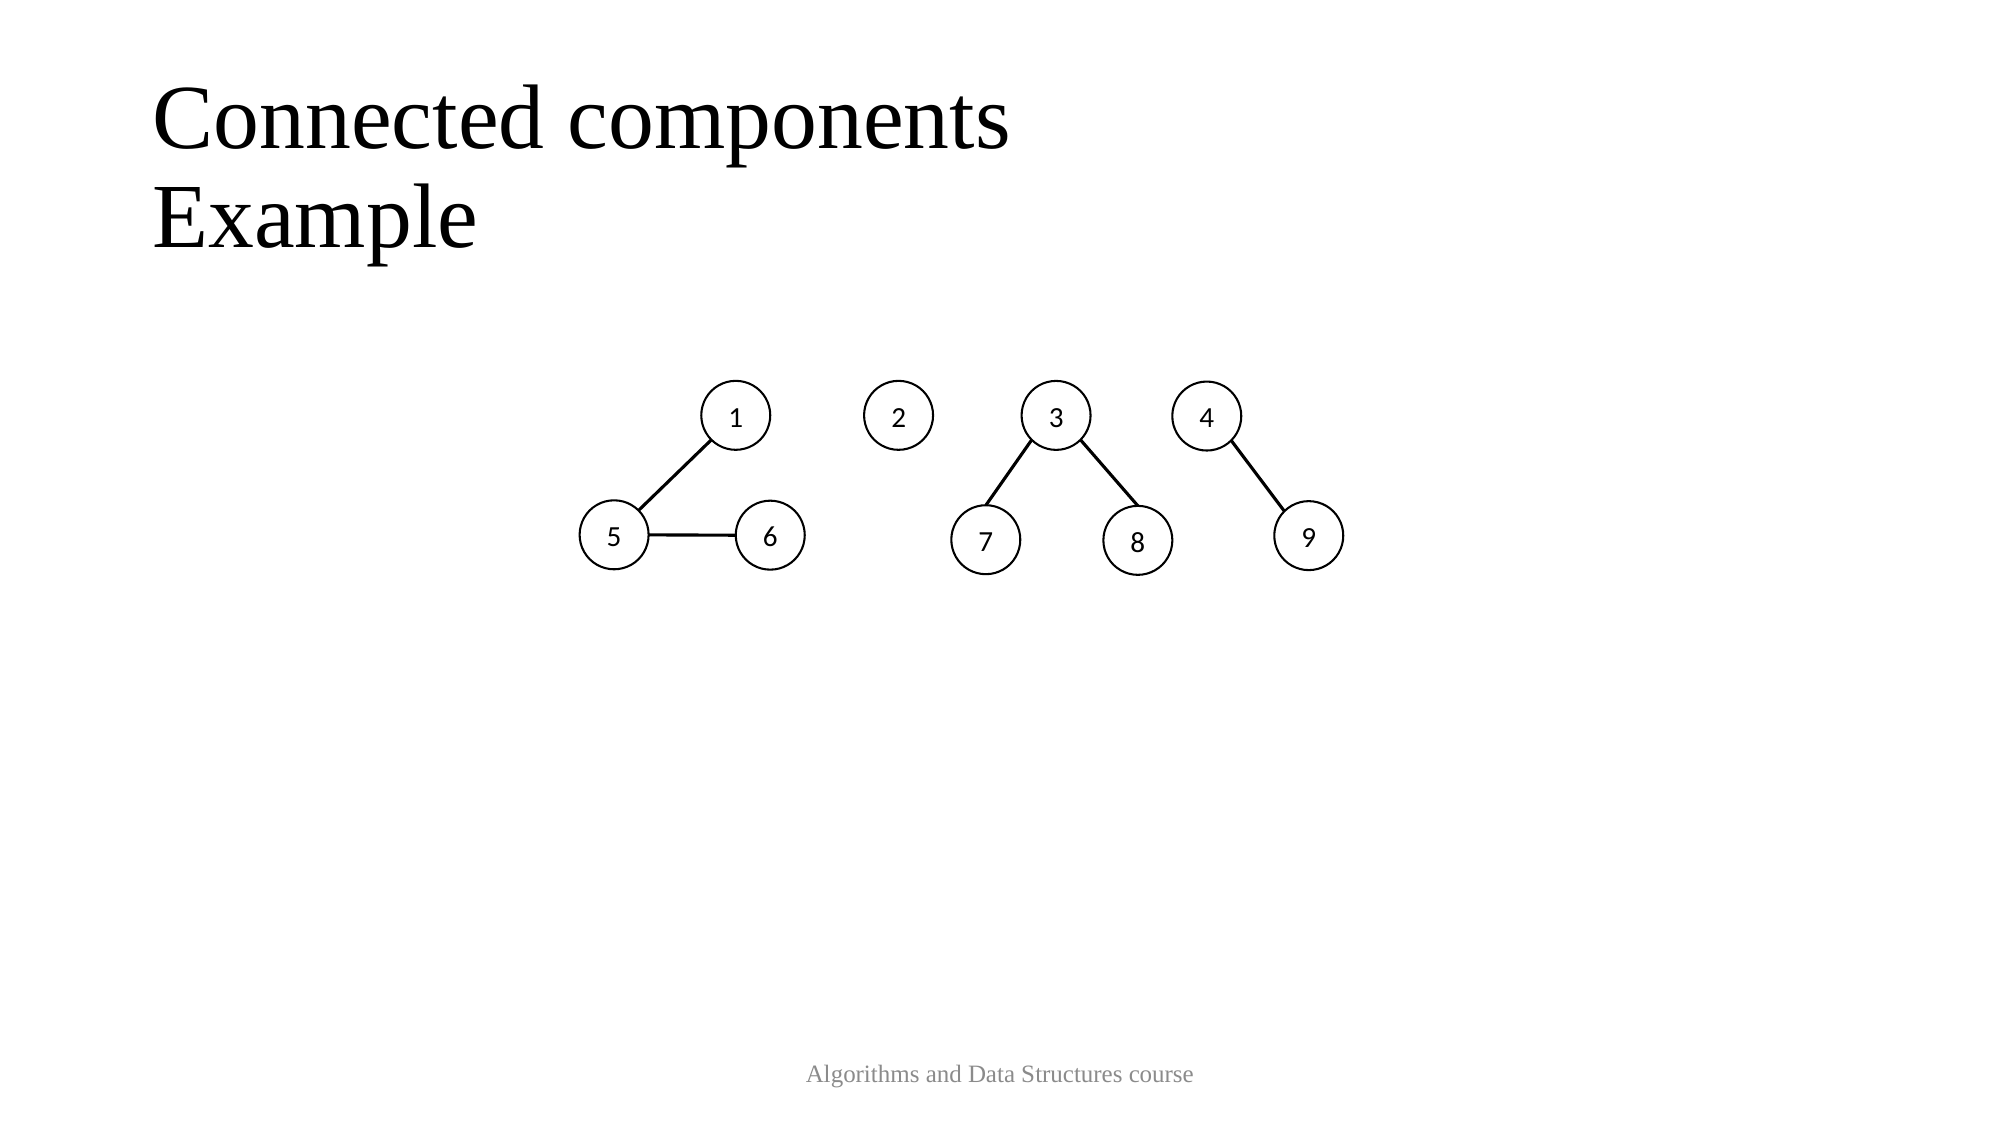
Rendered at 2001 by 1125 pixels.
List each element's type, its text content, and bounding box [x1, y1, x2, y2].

text_box 2 [863, 379, 935, 451]
text_box 5 [578, 499, 650, 571]
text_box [638, 439, 712, 511]
text_box 9 [1273, 500, 1345, 572]
text_box 7 [950, 504, 1022, 576]
text_box 4 [1171, 380, 1243, 452]
footer Algorithms and Data Structures course [662, 1042, 1338, 1103]
title Connected components Example [137, 59, 1863, 278]
text_box 6 [734, 499, 806, 571]
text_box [985, 439, 1032, 506]
text_box 8 [1102, 504, 1174, 576]
text_box 3 [1020, 379, 1092, 451]
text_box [1231, 440, 1285, 512]
text_box 1 [700, 379, 772, 451]
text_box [1080, 439, 1138, 506]
